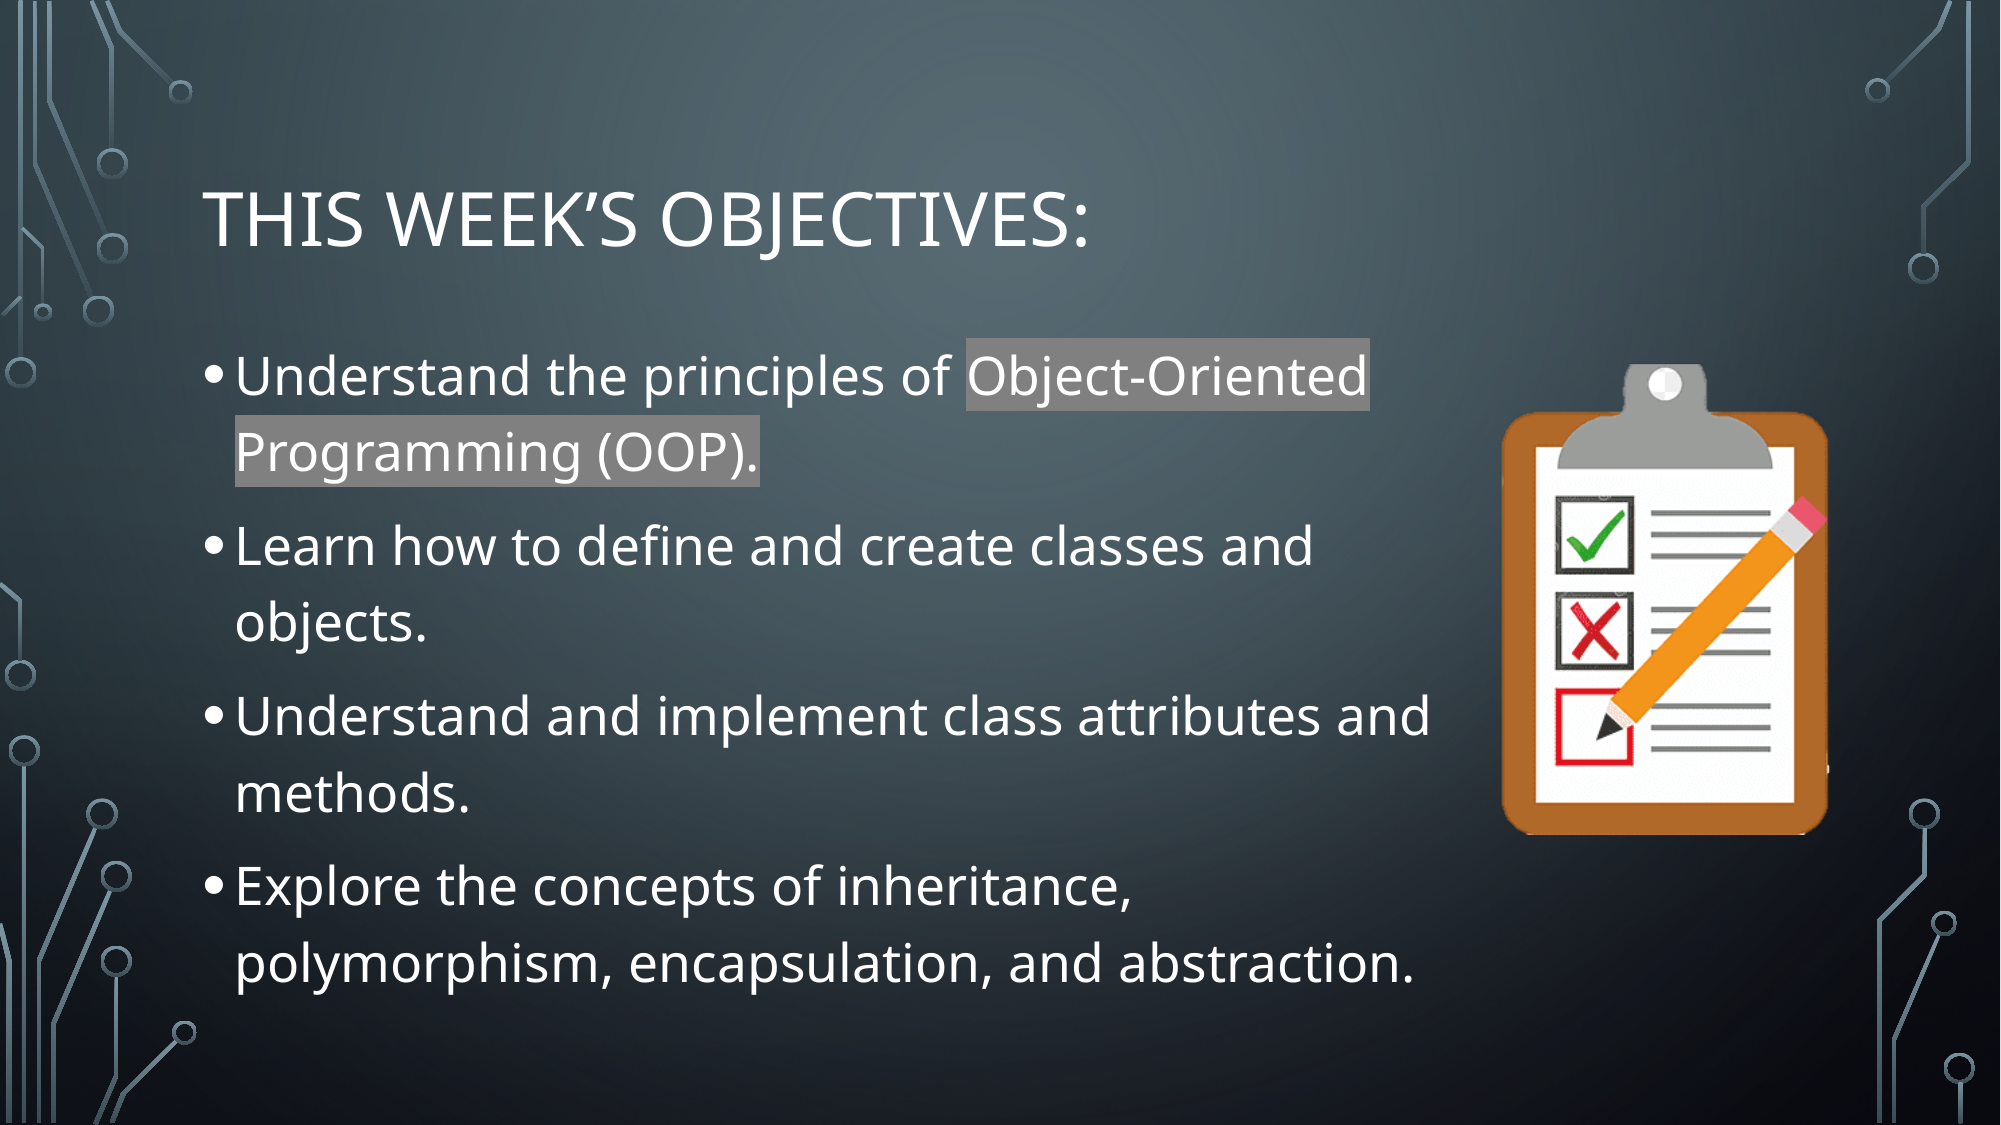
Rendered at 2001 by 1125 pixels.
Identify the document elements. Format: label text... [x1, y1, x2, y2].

title This Week’s objectives: [187, 101, 1813, 344]
picture [1423, 352, 1907, 836]
list Understand the principles of Object-Oriented Programming (OOP). Learn how to define and create classes and objects. Understand and implement class attributes and methods. Explore the concepts of inheritance, polymorphism, encapsulation, and abstraction. [187, 321, 1481, 1011]
